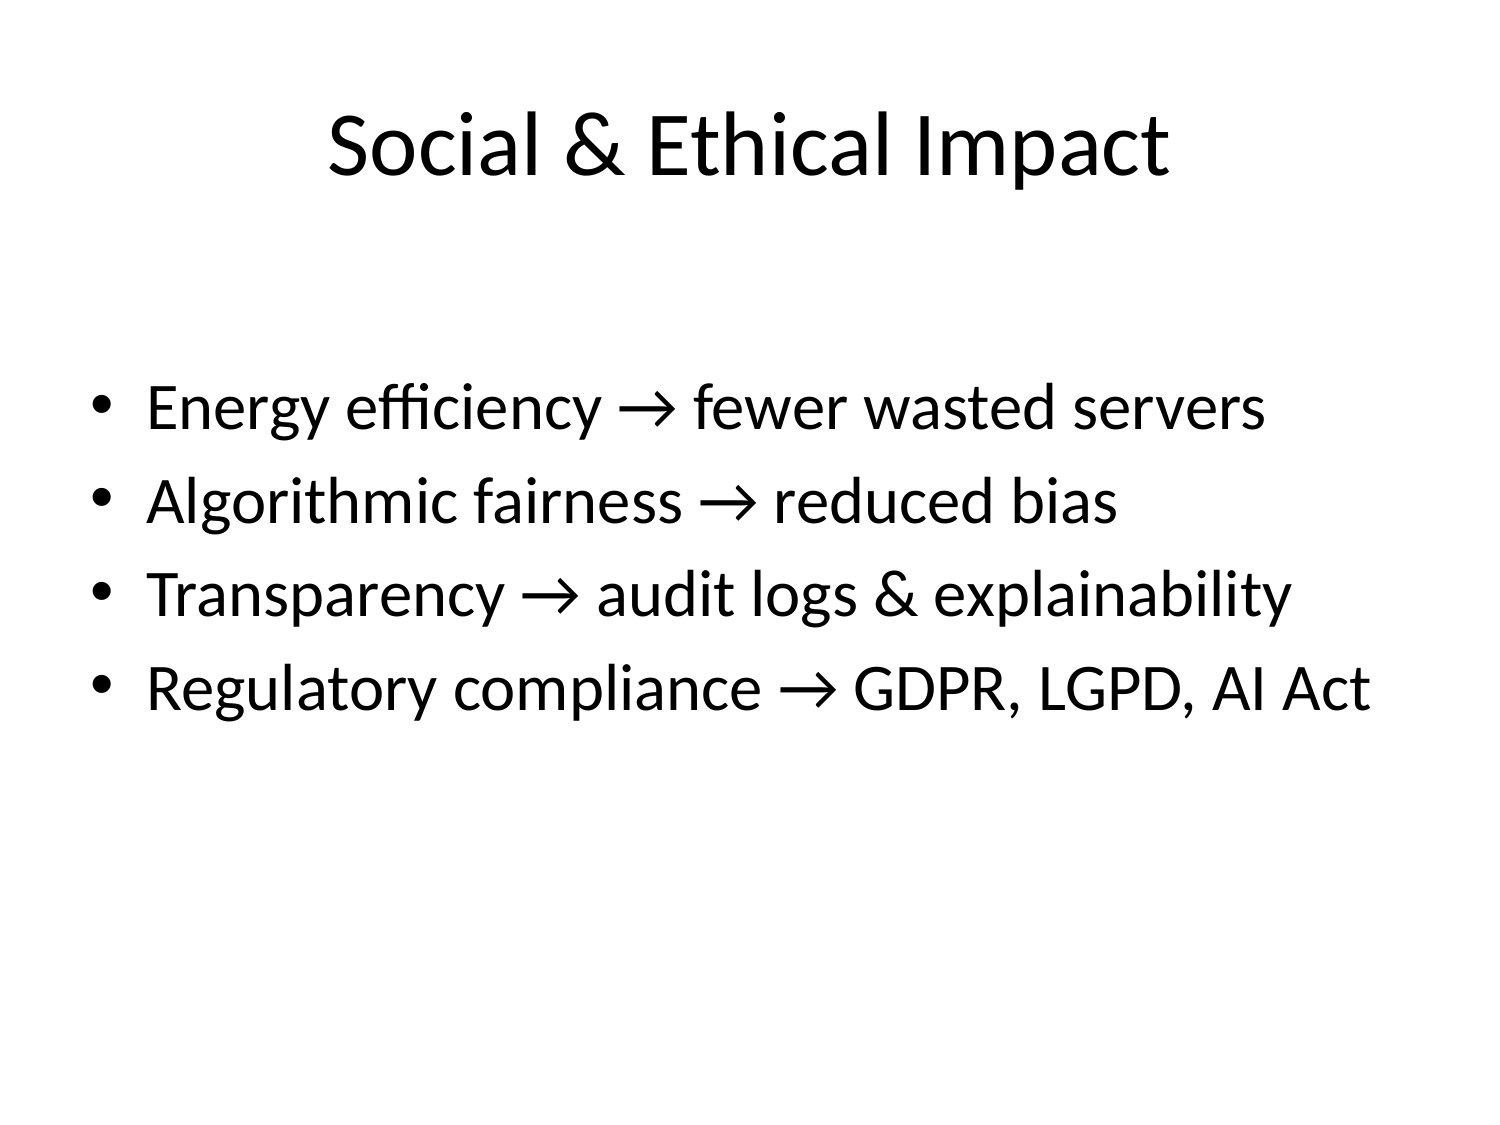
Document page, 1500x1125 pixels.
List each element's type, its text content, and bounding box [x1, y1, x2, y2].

title Social & Ethical Impact [75, 45, 1425, 233]
list Energy efficiency → fewer wasted servers Algorithmic fairness → reduced bias Transparency → audit logs & explainability Regulatory compliance → GDPR, LGPD, AI Act [75, 262, 1425, 1005]
